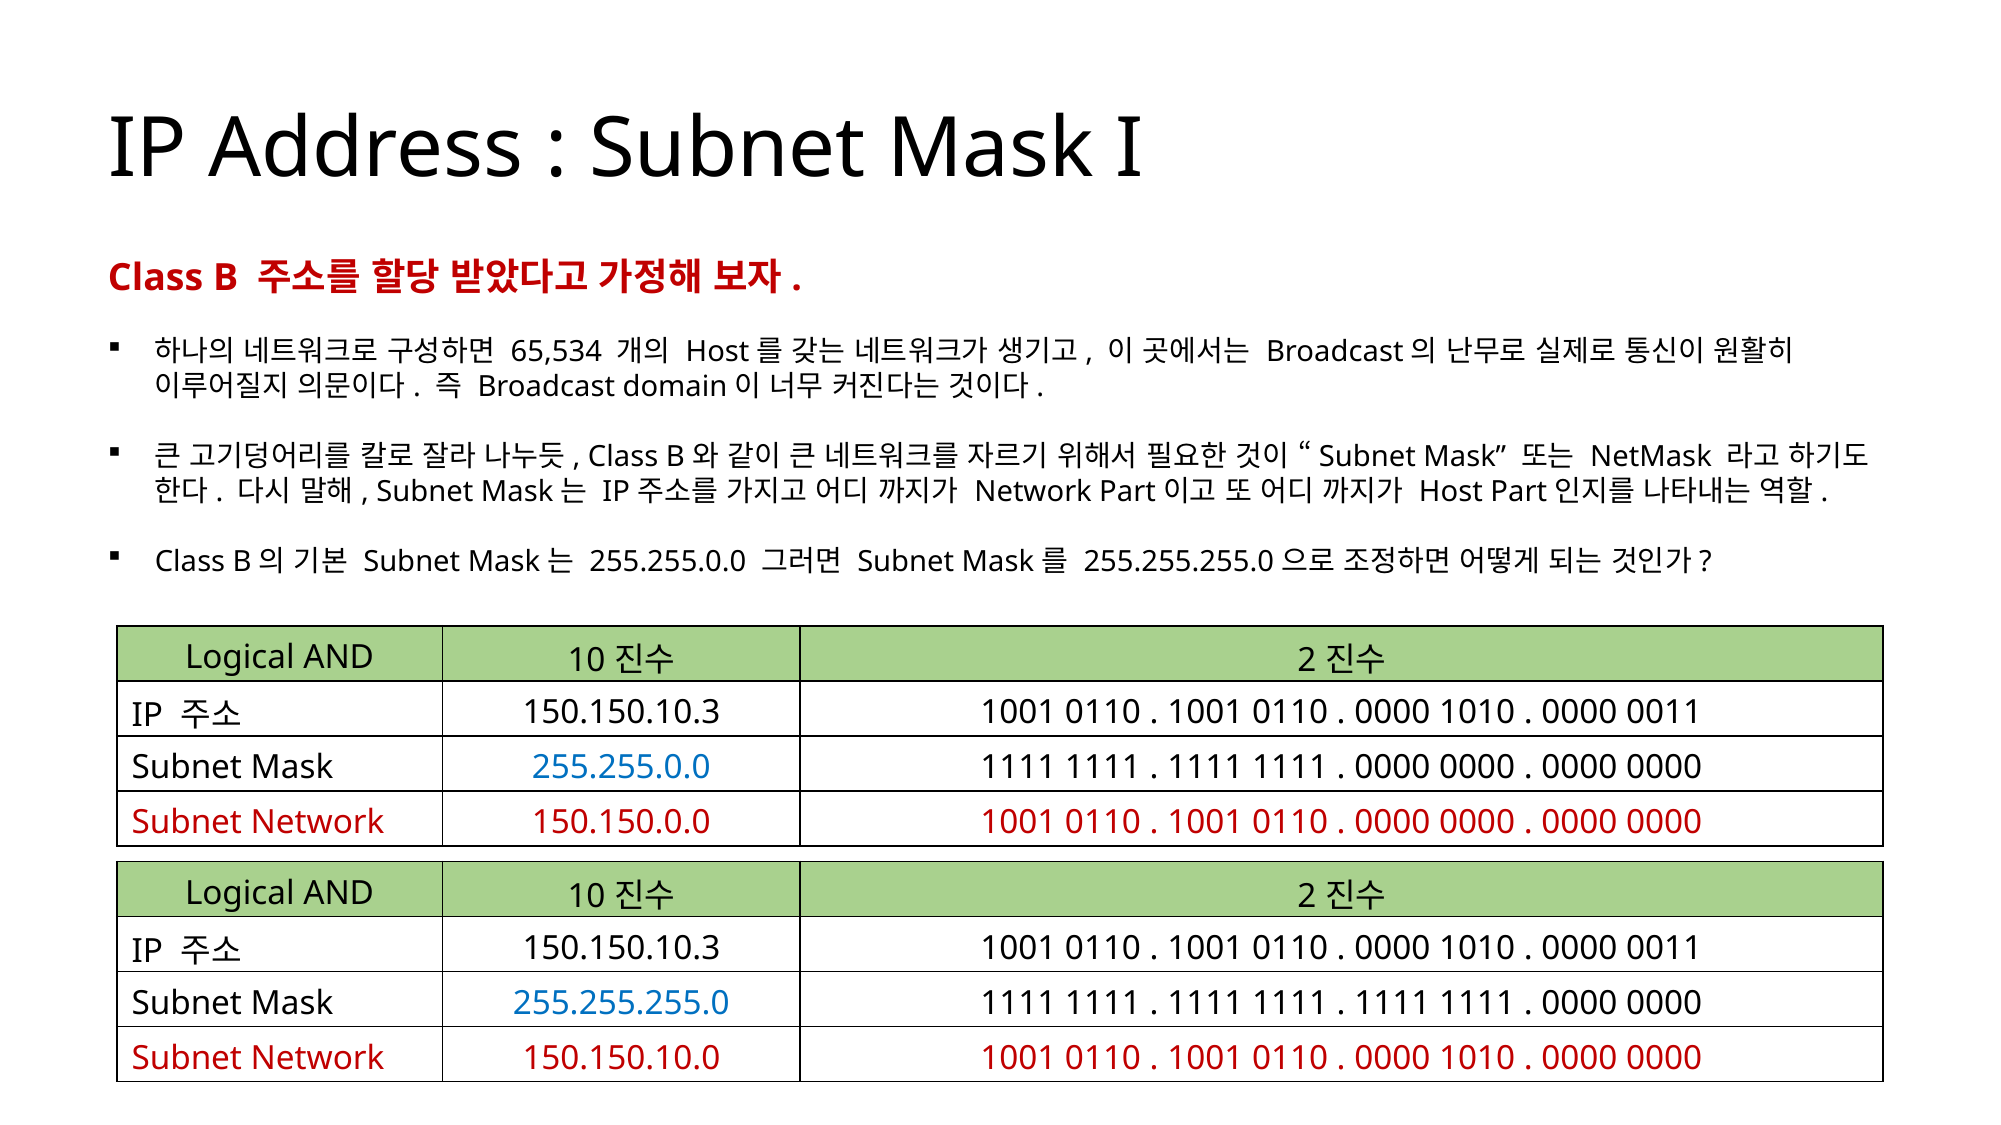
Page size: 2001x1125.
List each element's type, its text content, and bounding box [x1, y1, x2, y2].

table_cell Subnet Mask [118, 972, 442, 1026]
table_cell IP 주소 [118, 917, 442, 971]
table_cell 255.255.0.0 [443, 737, 799, 790]
table_cell 150.150.10.0 [443, 1027, 799, 1081]
table_cell 1111 1111 . 1111 1111 . 0000 0000 . 0000 0000 [801, 737, 1882, 790]
table_cell 1111 1111 . 1111 1111 . 1111 1111 . 0000 0000 [801, 972, 1882, 1026]
text_box Class B 주소를 할당 받았다고 가정해 보자. 하나의 네트워크로 구성하면 65,534 개의 Host를 갖는 네트워크가 생기고, 이 곳에서는 Broadcast의 난무로 실제로 통신이 원활히 이루어질지 의문이다. 즉 Broadcast domain이 너무 커진다는 것이다. 큰 고기덩어리를 칼로 잘라 나누듯, Class B와 같이 큰 네트워크를 자르기 위해서 필요한 것이 “Subnet Mask” 또는 NetMask 라고 하기도 한다. 다시 말해, Subnet Mask는 IP주소를 가지고 어디 까지가 Network Part이고 또 어디 까지가 Host Part인지를 나타내는 역할. Class B의 기본 Subnet Mask는 255.255.0.0 그러면 Subnet Mask를 255.255.255.0으로 조정하면 어떻게 되는 것인가? [93, 245, 1943, 585]
table_header 10진수 [443, 627, 799, 680]
table_cell 1001 0110 . 1001 0110 . 0000 1010 . 0000 0000 [801, 1027, 1882, 1081]
table_cell 150.150.10.3 [443, 917, 799, 971]
table_cell 1001 0110 . 1001 0110 . 0000 1010 . 0000 0011 [801, 682, 1882, 735]
table_cell 255.255.255.0 [443, 972, 799, 1026]
table_cell Subnet Network [118, 1027, 442, 1081]
table_header 10진수 [443, 862, 799, 916]
table_header Logical AND [118, 862, 442, 916]
table_cell 1001 0110 . 1001 0110 . 0000 0000 . 0000 0000 [801, 792, 1882, 845]
table_cell IP 주소 [118, 682, 442, 735]
table_cell 150.150.0.0 [443, 792, 799, 845]
title IP Address : Subnet Mask I [93, 78, 1943, 221]
table_cell Subnet Mask [118, 737, 442, 790]
table_cell Subnet Network [118, 792, 442, 845]
table_cell 150.150.10.3 [443, 682, 799, 735]
table_header 2진수 [801, 627, 1882, 680]
table_header Logical AND [118, 627, 442, 680]
table_cell 1001 0110 . 1001 0110 . 0000 1010 . 0000 0011 [801, 917, 1882, 971]
table_header 2진수 [801, 862, 1882, 916]
